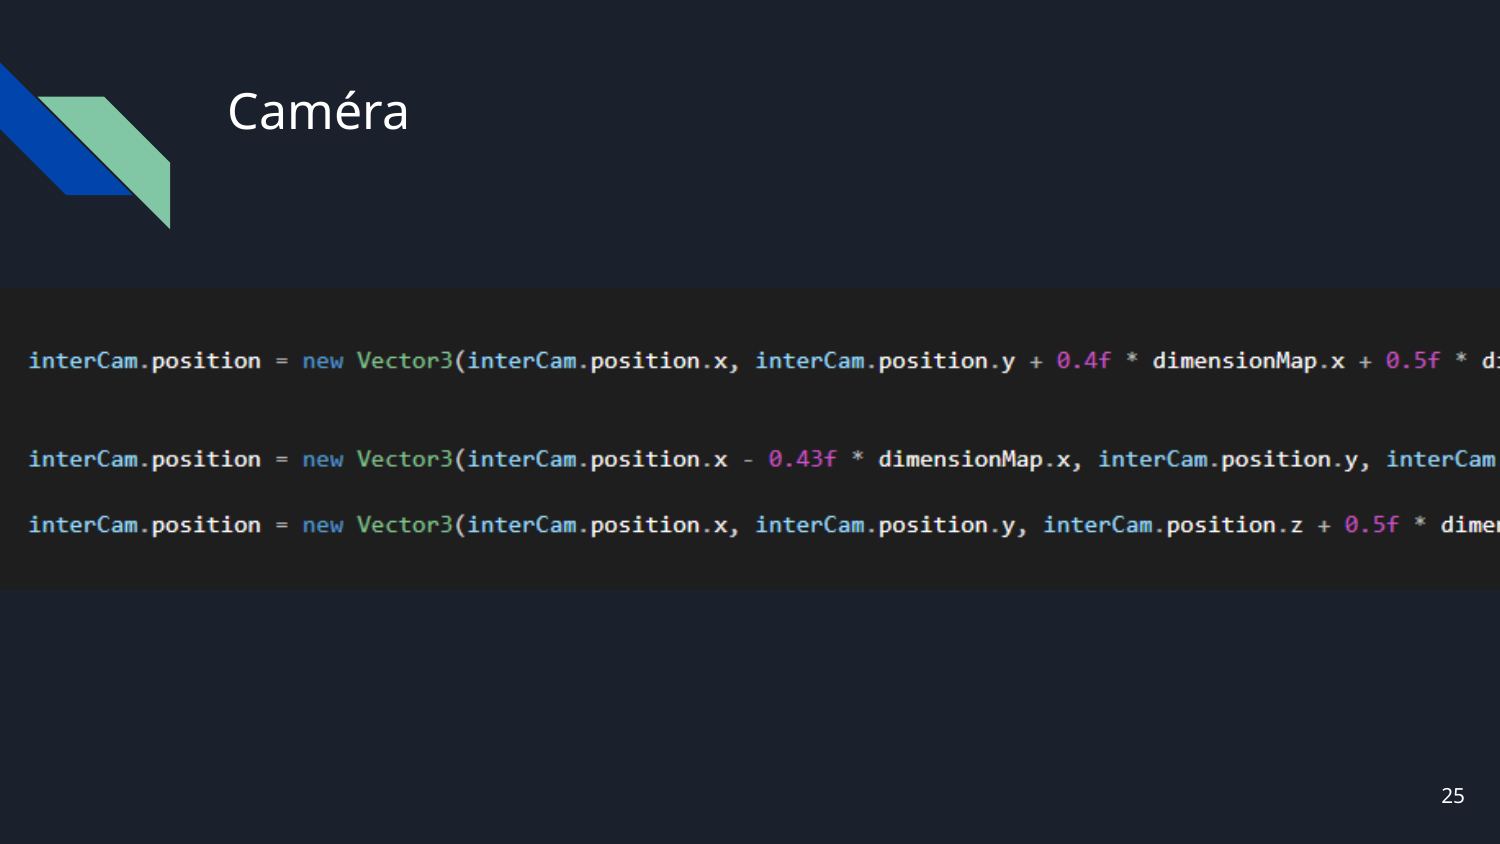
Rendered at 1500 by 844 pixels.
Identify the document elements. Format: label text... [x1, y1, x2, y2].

title Caméra [212, 64, 1368, 215]
picture [0, 288, 1500, 590]
slide_number ‹#› [1389, 764, 1480, 830]
